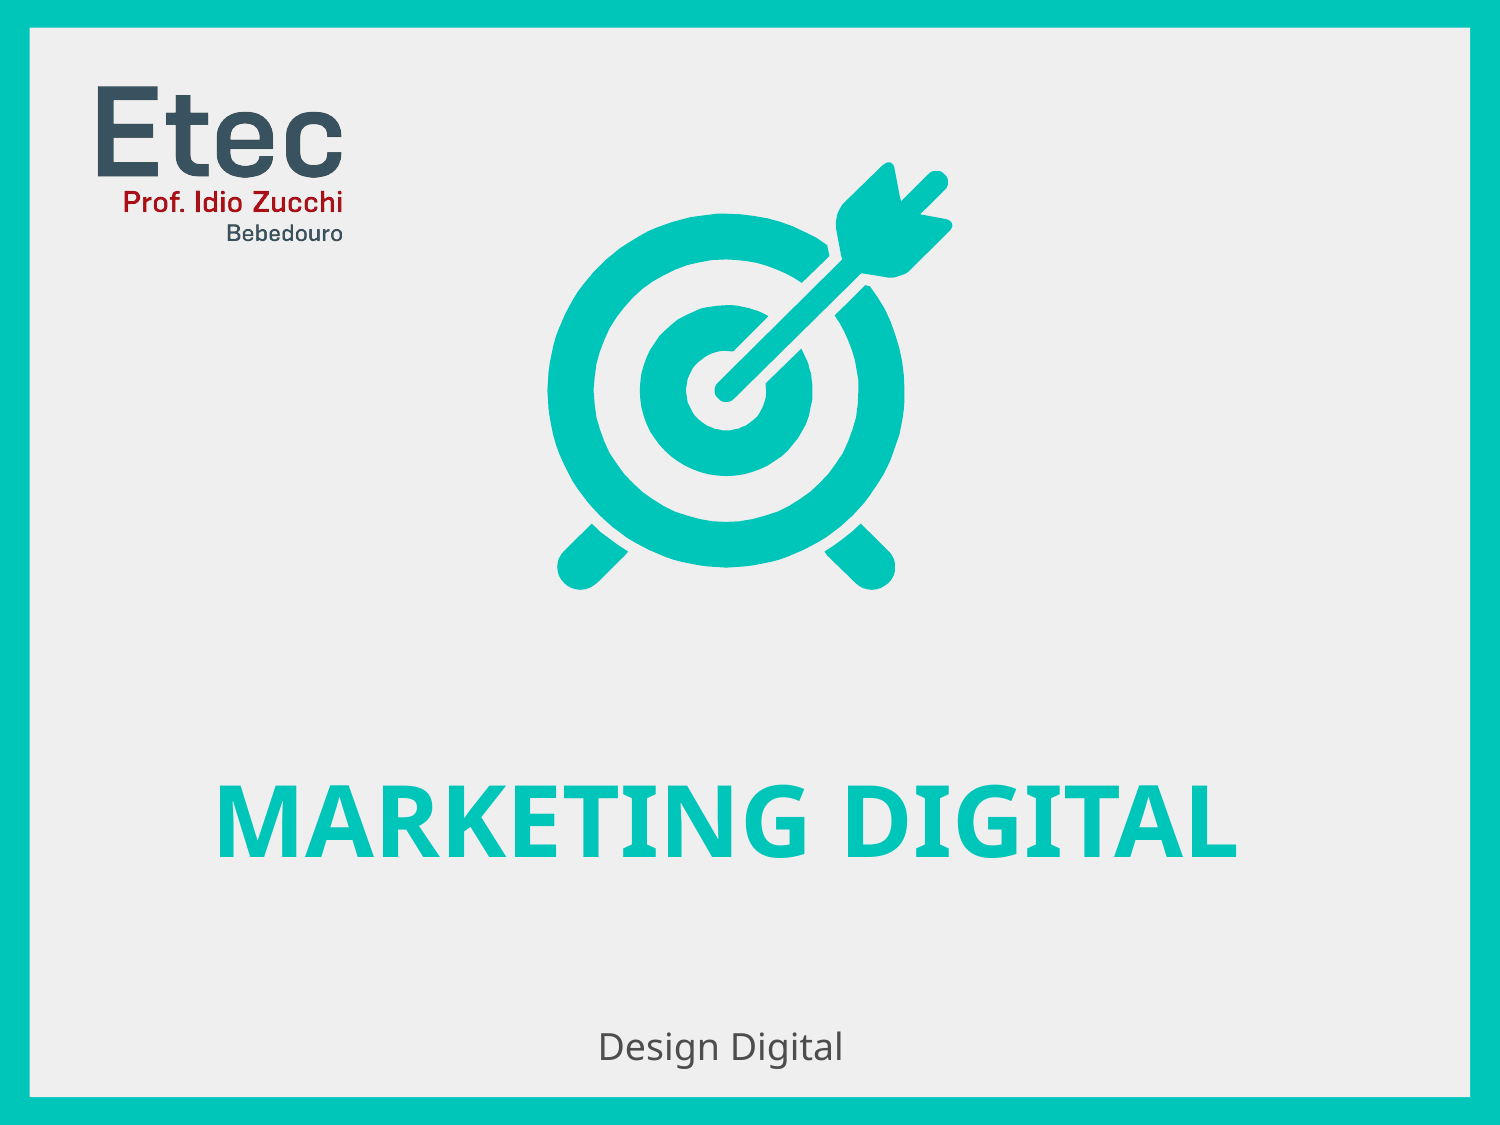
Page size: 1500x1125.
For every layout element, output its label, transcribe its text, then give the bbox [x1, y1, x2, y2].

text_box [547, 161, 953, 591]
picture [39, 28, 398, 297]
title MARKETING DIGITAL [130, 736, 1322, 900]
text_box Design Digital [582, 1015, 870, 1076]
